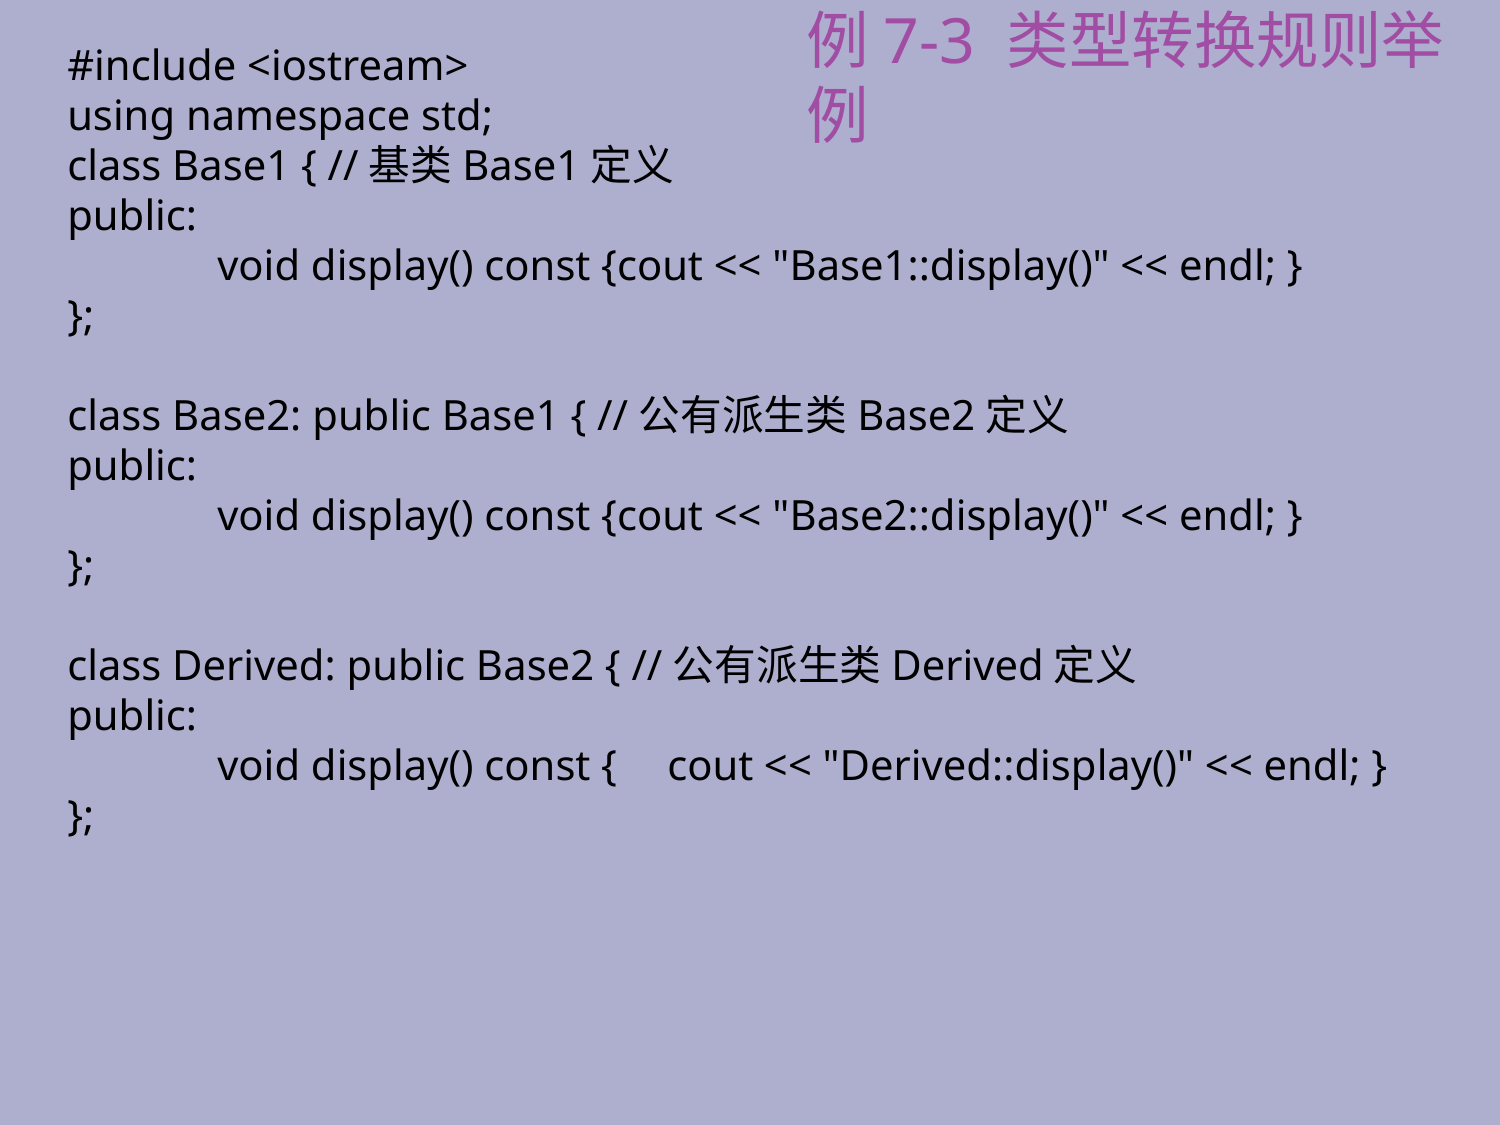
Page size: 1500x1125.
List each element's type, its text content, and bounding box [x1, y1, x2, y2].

title 例7-3 类型转换规则举例 [791, 5, 1500, 31]
list #include <iostream> using namespace std; class Base1 { //基类Base1定义 public: void display() const {cout << "Base1::display()" << endl; } }; class Base2: public Base1 { //公有派生类Base2定义 public: void display() const {cout << "Base2::display()" << endl; } }; class Derived: public Base2 { //公有派生类Derived定义 public: void display() const { cout << "Derived::display()" << endl; } }; [34, 31, 1500, 902]
